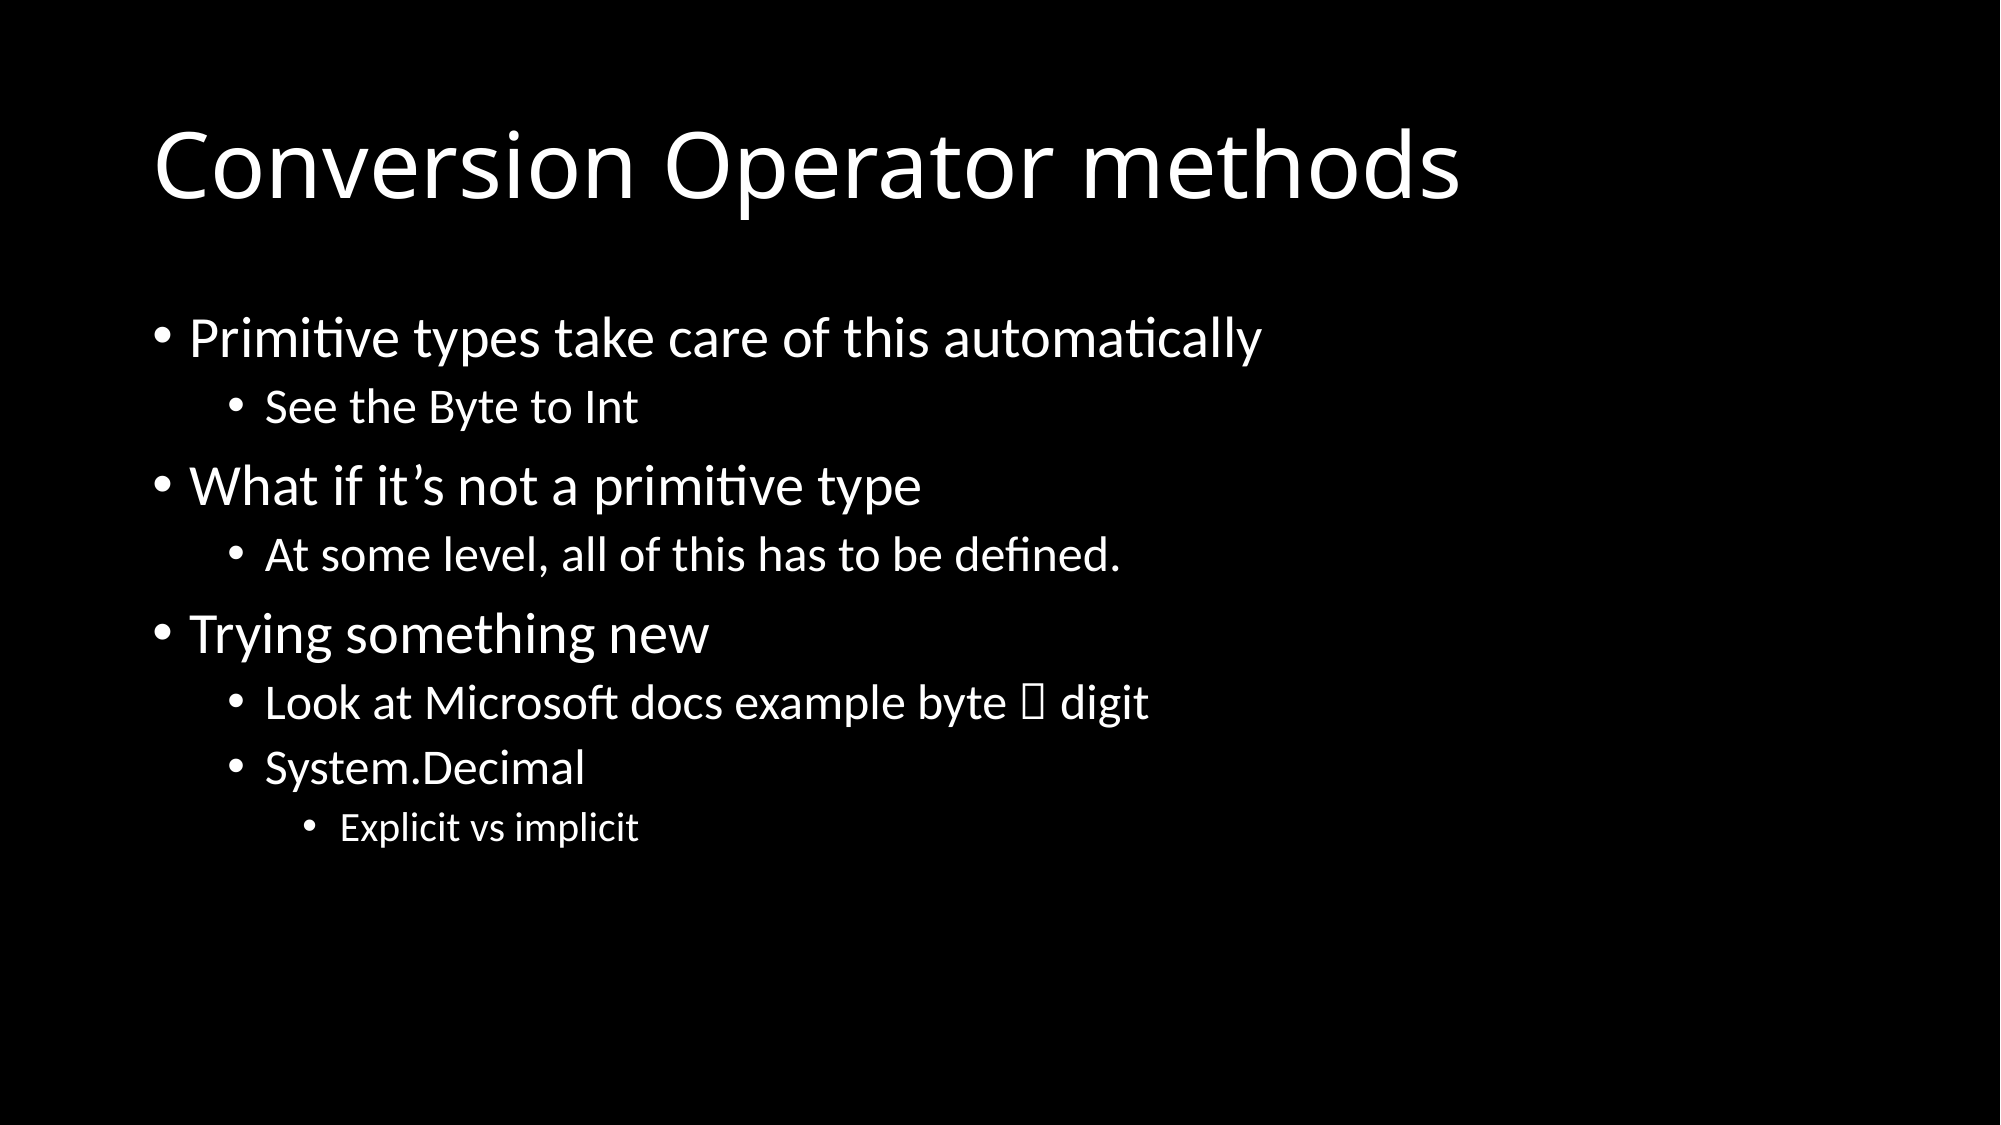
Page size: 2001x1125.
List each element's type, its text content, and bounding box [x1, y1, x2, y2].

title Conversion Operator methods [137, 59, 1863, 278]
list Primitive types take care of this automatically See the Byte to Int What if it’s not a primitive type At some level, all of this has to be defined. Trying something new Look at Microsoft docs example byte  digit System.Decimal Explicit vs implicit [137, 299, 1863, 1014]
